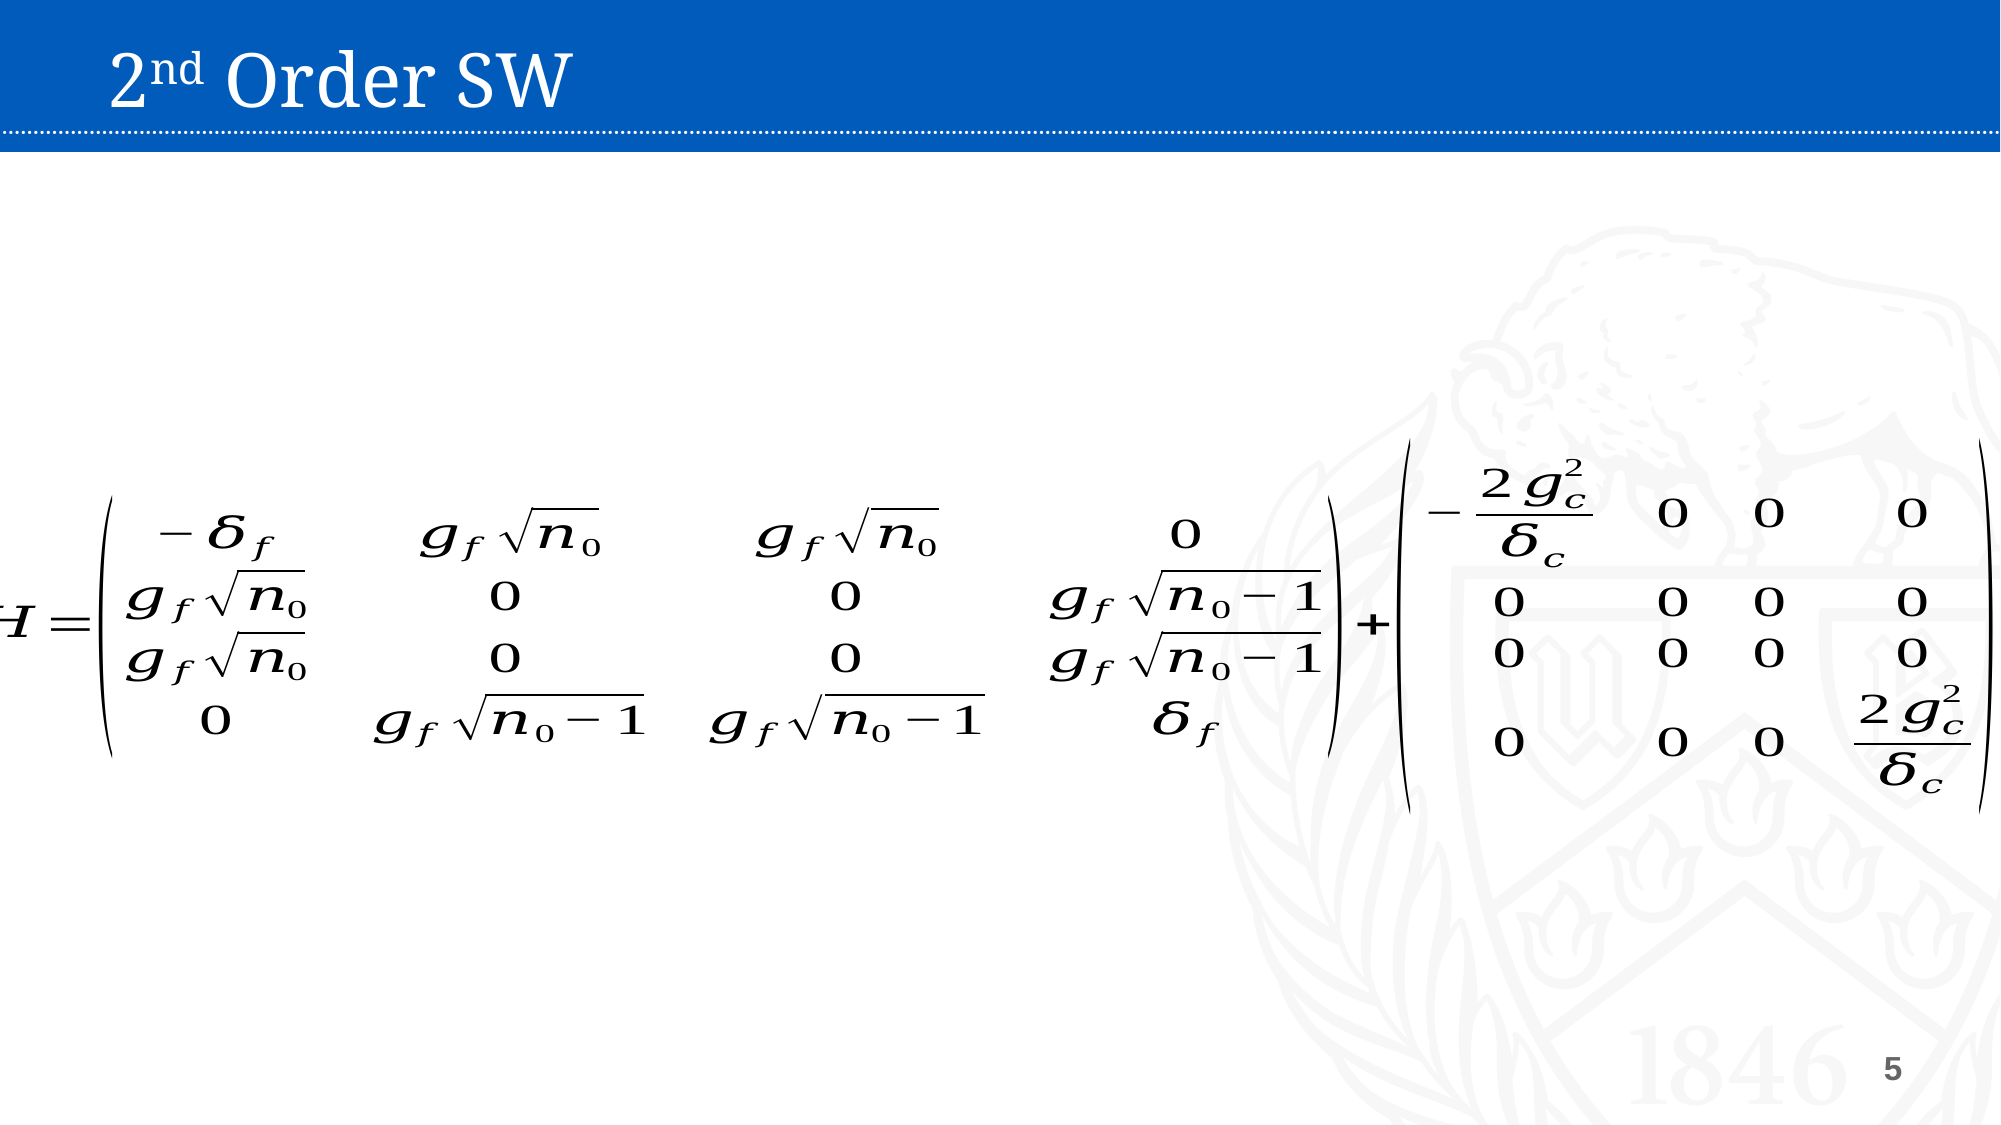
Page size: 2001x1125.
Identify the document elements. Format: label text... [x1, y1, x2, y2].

title 2nd Order SW [93, 34, 1234, 132]
footer 5 [1242, 1036, 1918, 1097]
picture [0, 0, 2001, 1125]
